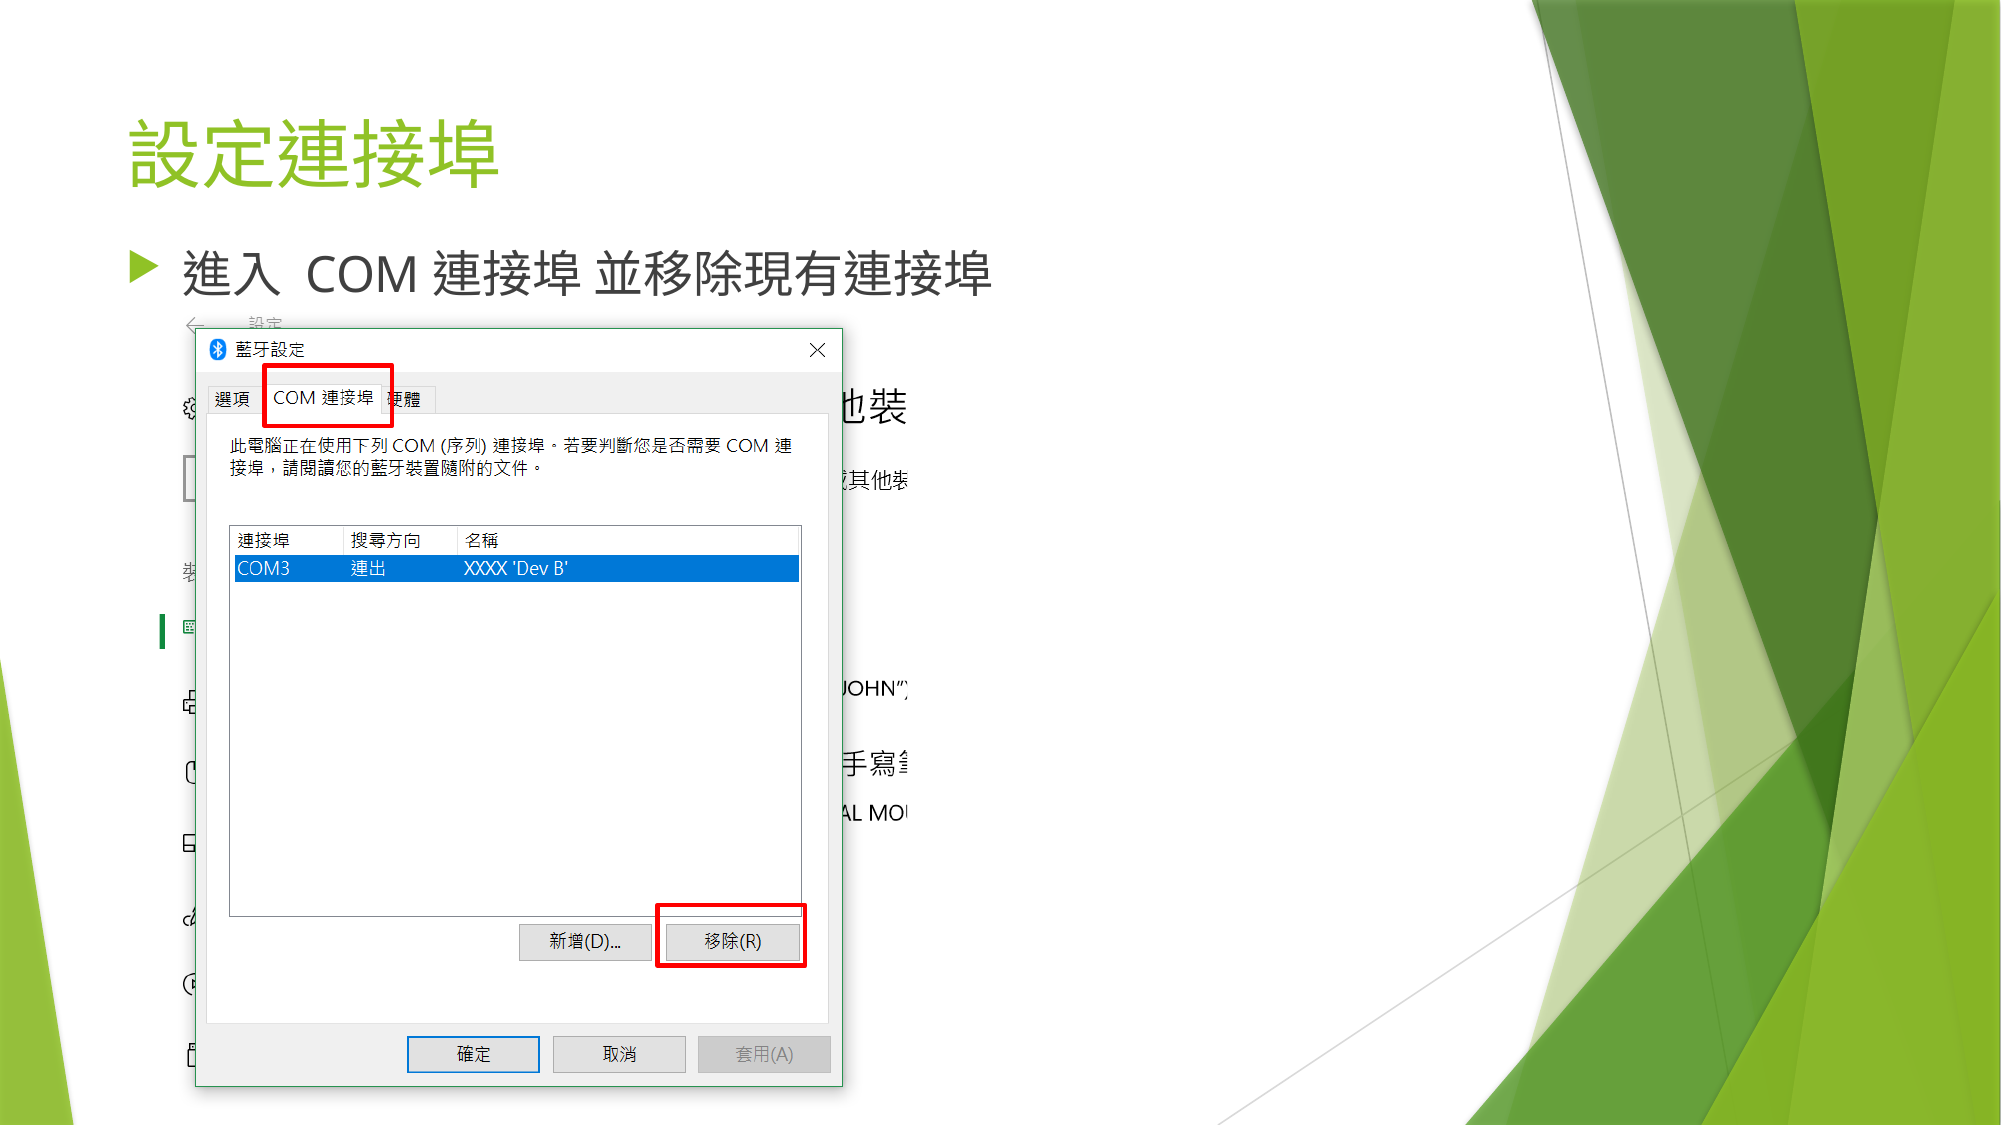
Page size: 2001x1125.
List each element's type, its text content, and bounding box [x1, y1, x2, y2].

list 進入 COM連接埠 並移除現有連接埠 [111, 234, 1522, 872]
title 設定連接埠 [111, 99, 1522, 234]
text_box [159, 302, 908, 1122]
